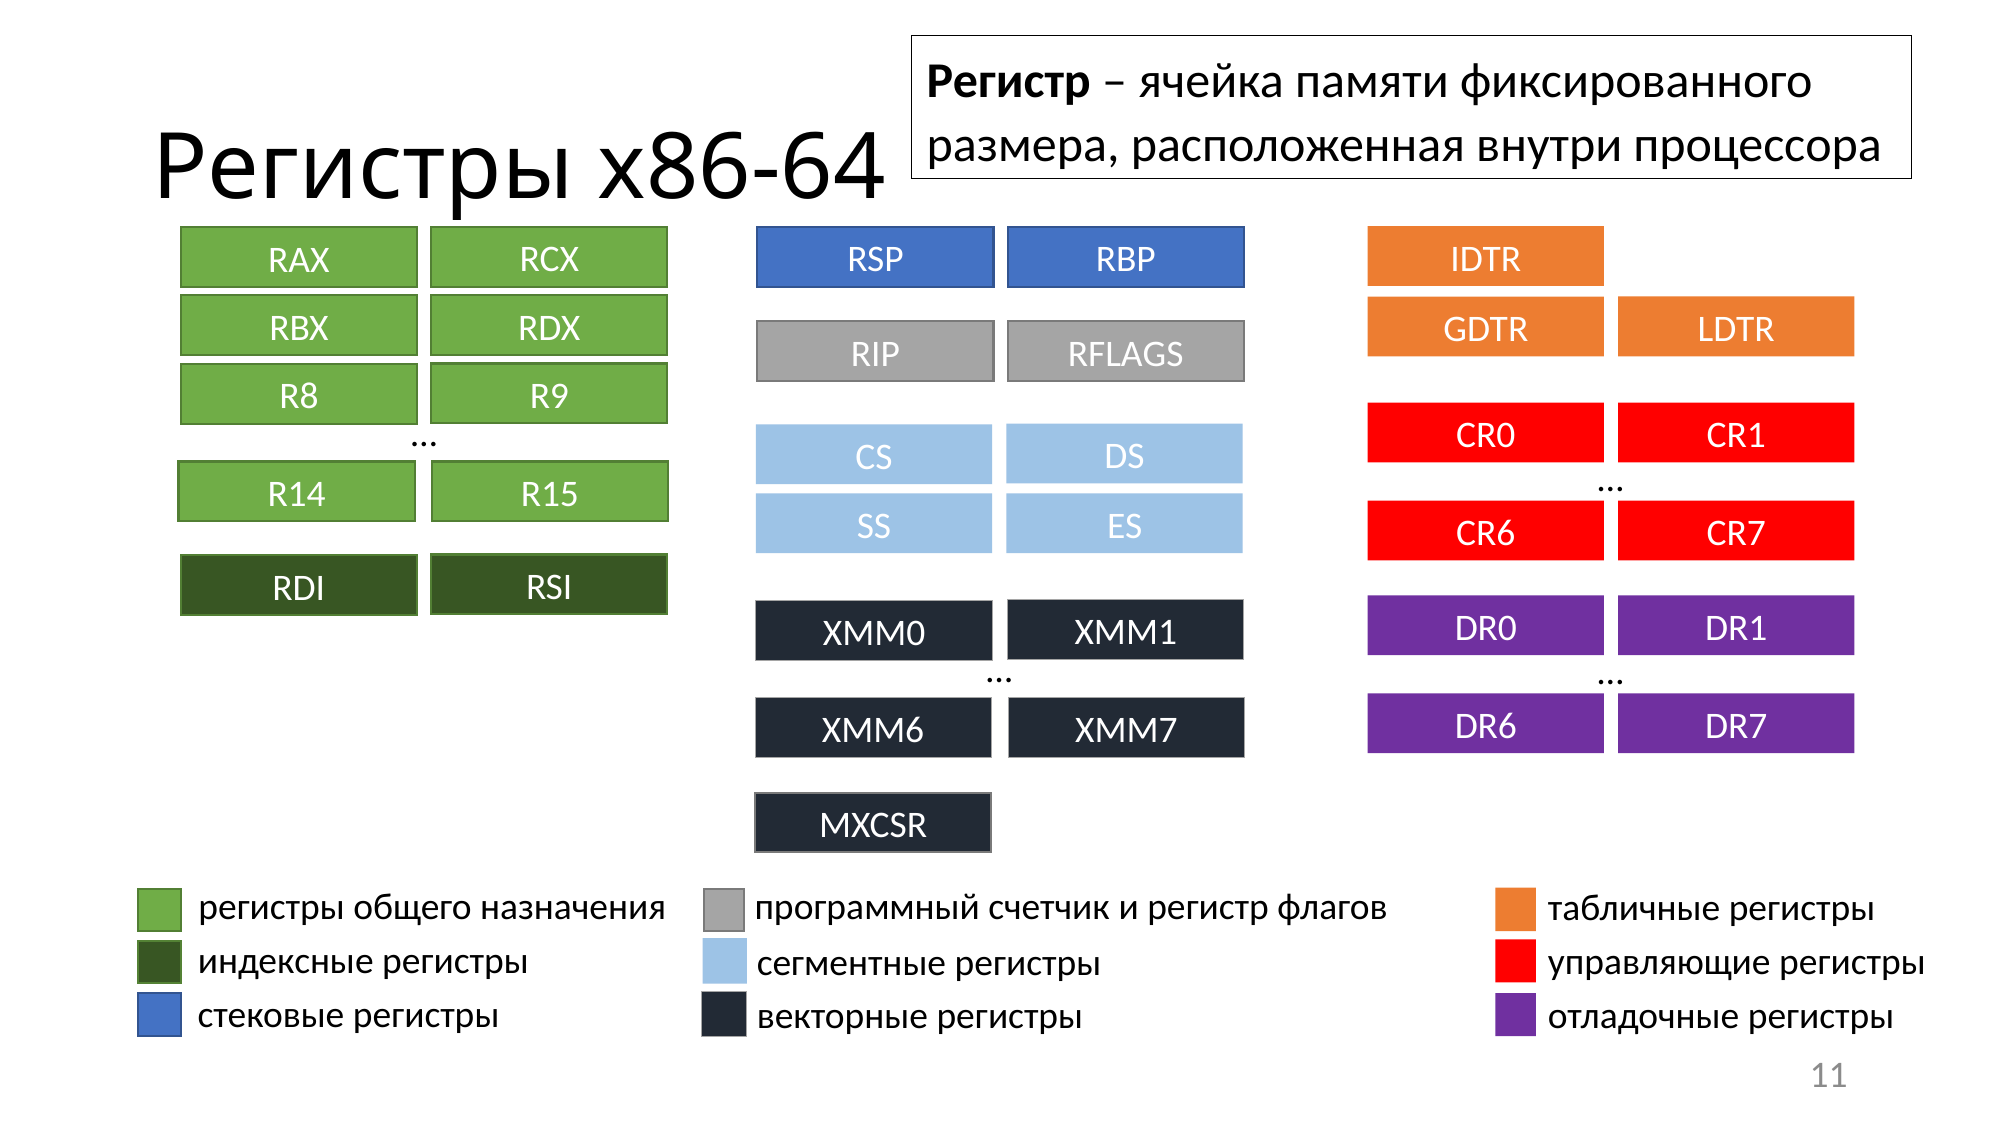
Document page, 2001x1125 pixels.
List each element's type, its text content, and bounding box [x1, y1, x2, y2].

text_box [703, 888, 745, 932]
text_box DR7 [1617, 692, 1855, 754]
text_box RFLAGS [1007, 320, 1245, 382]
text_box [1494, 992, 1537, 1037]
text_box … [396, 401, 452, 461]
text_box CR7 [1617, 500, 1855, 562]
text_box RDX [430, 294, 668, 356]
text_box DR1 [1617, 594, 1855, 656]
text_box MXCSR [754, 792, 992, 853]
text_box управляющие регистры [1533, 929, 1942, 990]
text_box … [1583, 446, 1639, 507]
text_box RSI [430, 553, 668, 615]
text_box RIP [756, 320, 995, 382]
text_box табличные регистры [1533, 875, 1891, 929]
slide_number 11 [1412, 1042, 1863, 1103]
text_box ES [1005, 492, 1244, 554]
text_box RDI [180, 554, 418, 616]
text_box R9 [430, 362, 668, 424]
text_box стековые регистры [182, 982, 515, 1043]
text_box Регистр – ячейка памяти фиксированного размера, расположенная внутри процессора [911, 35, 1912, 179]
text_box отладочные регистры [1533, 983, 1910, 1044]
text_box IDTR [1367, 225, 1605, 287]
text_box [1494, 887, 1537, 932]
text_box … [971, 637, 1028, 698]
text_box CR6 [1367, 500, 1605, 562]
text_box CR1 [1617, 402, 1855, 463]
text_box XMM1 [1007, 599, 1244, 660]
text_box [1494, 938, 1537, 983]
text_box XMM6 [755, 697, 992, 758]
text_box сегментные регистры [742, 930, 1117, 991]
text_box DR0 [1367, 594, 1605, 656]
text_box RCX [430, 226, 668, 288]
text_box RBX [180, 294, 418, 356]
text_box программный счетчик и регистр флагов [739, 874, 1413, 935]
text_box [702, 937, 748, 985]
text_box [137, 888, 182, 932]
text_box XMM7 [1008, 697, 1245, 758]
text_box регистры общего назначения [183, 874, 682, 935]
text_box XMM0 [755, 600, 993, 661]
text_box … [1583, 639, 1639, 700]
text_box [137, 940, 182, 984]
text_box векторные регистры [742, 991, 1099, 1043]
text_box [701, 991, 747, 1037]
text_box CS [755, 423, 993, 485]
text_box R14 [177, 460, 416, 522]
text_box GDTR [1367, 296, 1605, 357]
text_box RSP [756, 226, 995, 288]
text_box R15 [431, 460, 669, 522]
text_box CR0 [1367, 402, 1605, 463]
text_box R8 [180, 363, 418, 425]
text_box DR6 [1367, 692, 1605, 754]
text_box RAX [180, 226, 418, 288]
text_box SS [755, 492, 993, 554]
text_box [137, 992, 182, 1037]
text_box DS [1005, 423, 1244, 484]
text_box индексные регистры [183, 928, 545, 989]
text_box RBP [1007, 226, 1245, 288]
text_box LDTR [1617, 295, 1855, 357]
title Регистры x86-64 [137, 59, 1863, 278]
